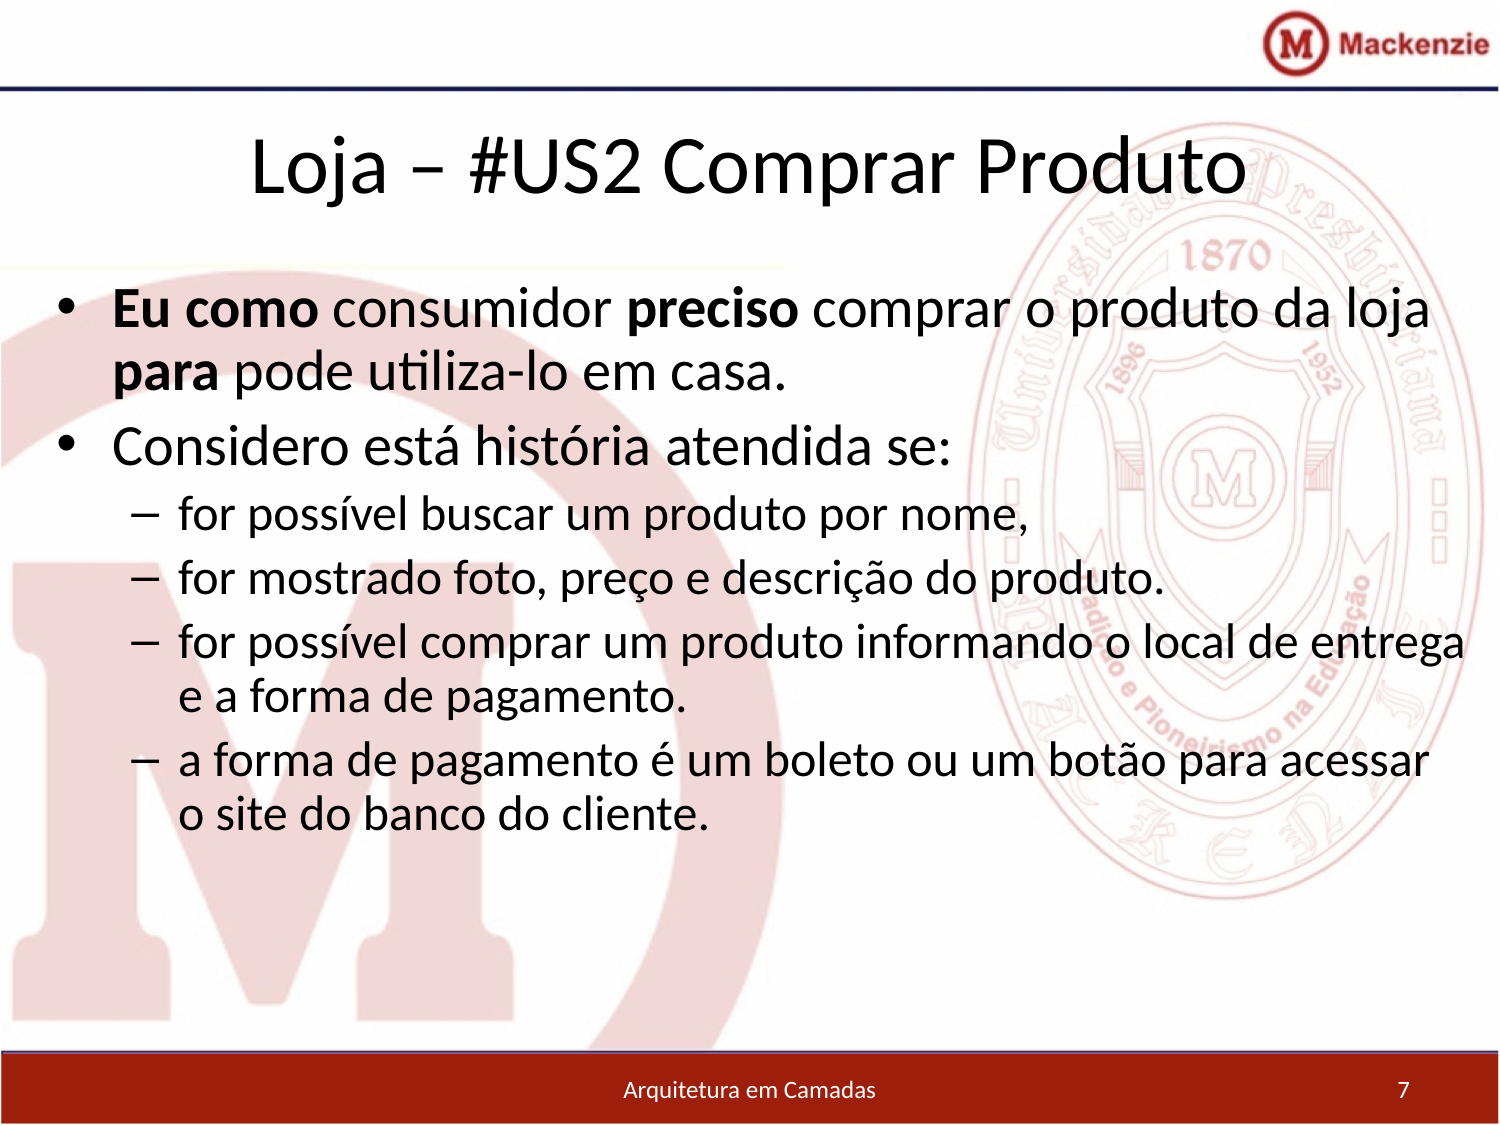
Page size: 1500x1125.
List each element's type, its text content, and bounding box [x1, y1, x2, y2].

title Loja – #US2 Comprar Produto [0, 90, 1500, 230]
picture [0, 230, 1499, 1052]
picture [0, 0, 1499, 90]
list Eu como consumidor preciso comprar o produto da loja para pode utiliza-lo em casa. Considero está história atendida se: for possível buscar um produto por nome, for mostrado foto, preço e descrição do produto. for possível comprar um produto informando o local de entrega e a forma de pagamento. a forma de pagamento é um boleto ou um botão para acessar o site do banco do cliente. [41, 269, 1483, 1052]
footer Arquitetura em Camadas [0, 1052, 1500, 1125]
